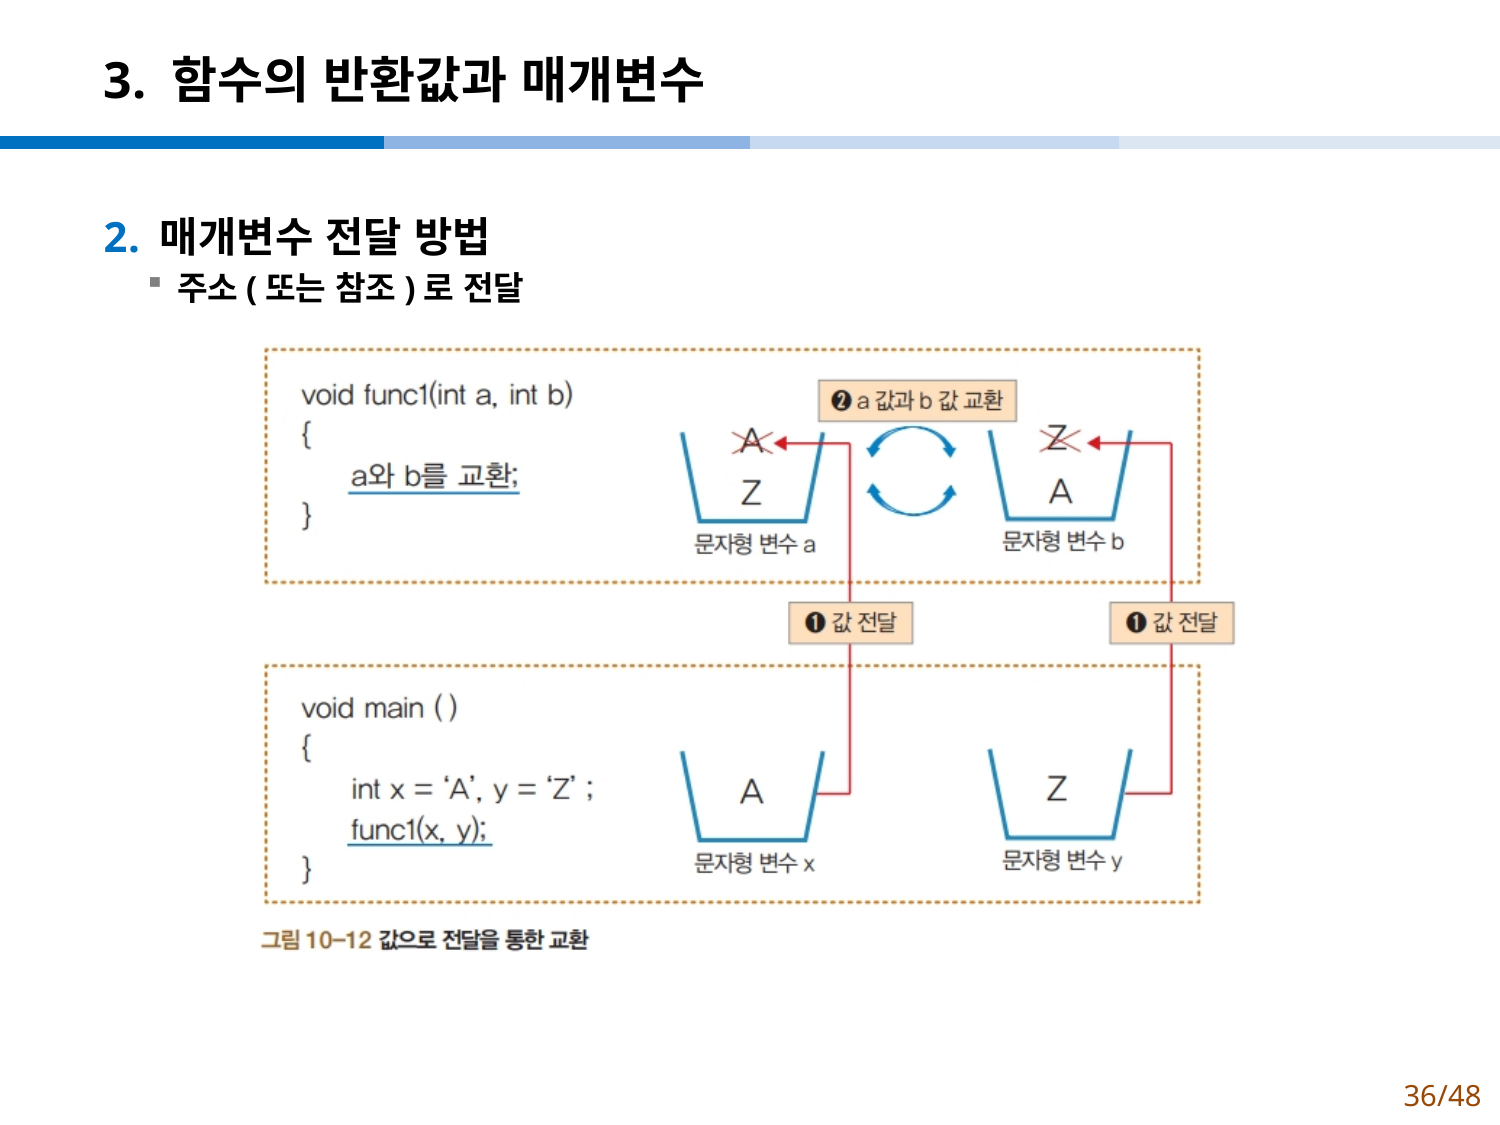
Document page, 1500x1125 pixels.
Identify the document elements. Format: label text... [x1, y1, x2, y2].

picture [259, 337, 1241, 963]
title 3. 함수의 반환값과 매개변수 [88, 32, 1330, 124]
list 매개변수 전달 방법 주소(또는 참조)로 전달 [88, 177, 1459, 1077]
